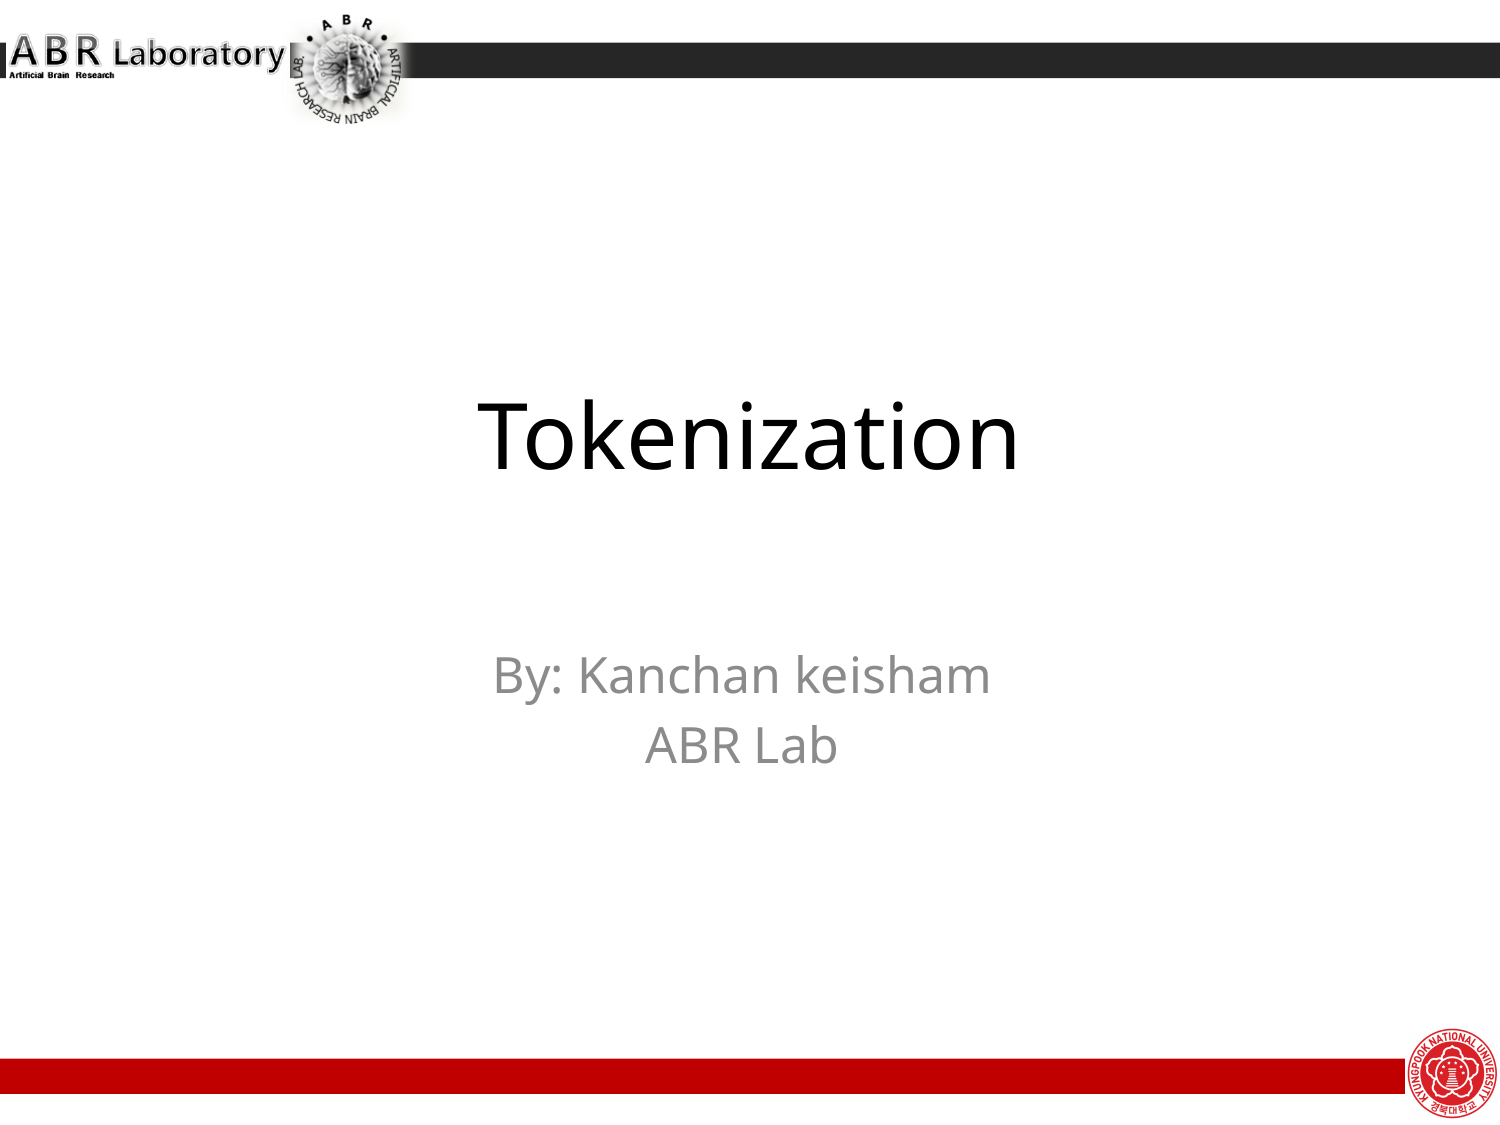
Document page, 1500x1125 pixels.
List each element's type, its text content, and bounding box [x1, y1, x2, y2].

picture [6, 4, 420, 136]
subtitle By: Kanchan keisham ABR Lab [263, 636, 1222, 834]
title Tokenization [112, 243, 1388, 622]
picture [1405, 1026, 1500, 1119]
